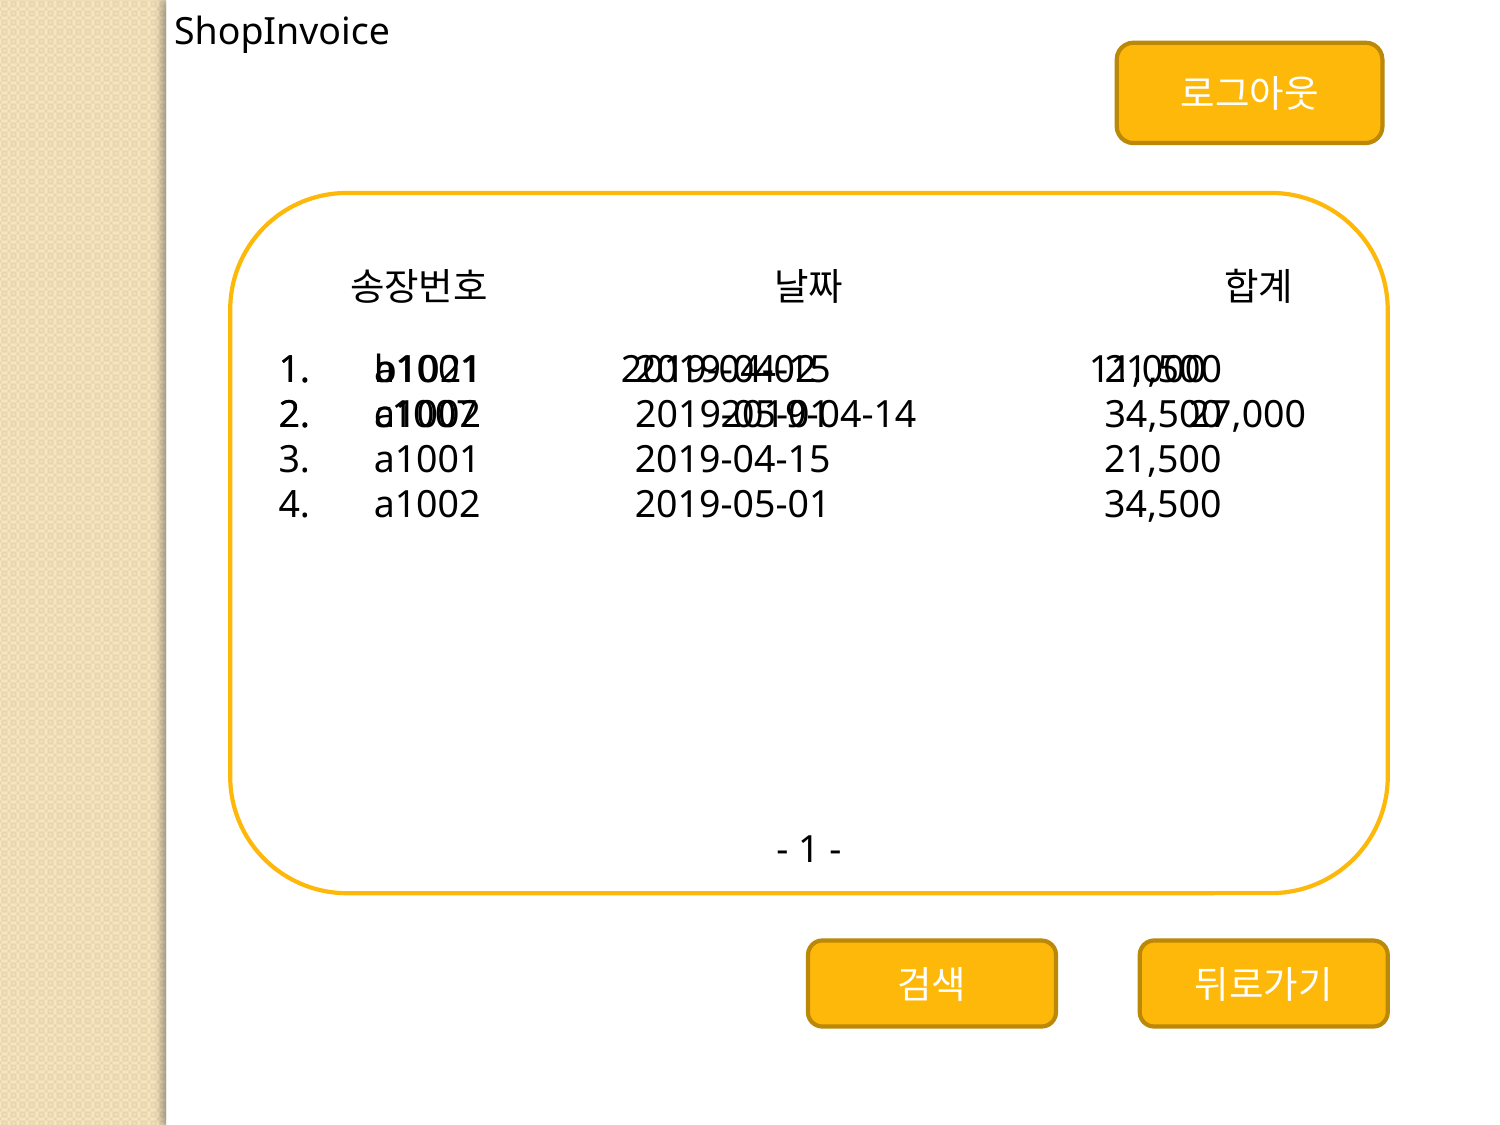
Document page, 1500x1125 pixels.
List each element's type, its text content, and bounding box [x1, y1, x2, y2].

text_box a1001 2019-04-15 21,500 a1002 2019-05-01 34,500 [264, 337, 1399, 443]
text_box b1021 2019-04-02 11,000 c1007 2019-04-14 27,000 a1001 2019-04-15 21,500 a1002 2019-05-01 34,500 [263, 337, 1398, 533]
text_box 뒤로가기 [1137, 938, 1390, 1029]
text_box 검색 [805, 938, 1059, 1029]
text_box 송장번호 날짜 합계 [309, 255, 1383, 315]
text_box ShopInvoice [159, 0, 538, 60]
text_box 로그아웃 [1114, 40, 1385, 146]
text_box - 1 - [761, 817, 880, 877]
text_box [228, 190, 1390, 896]
